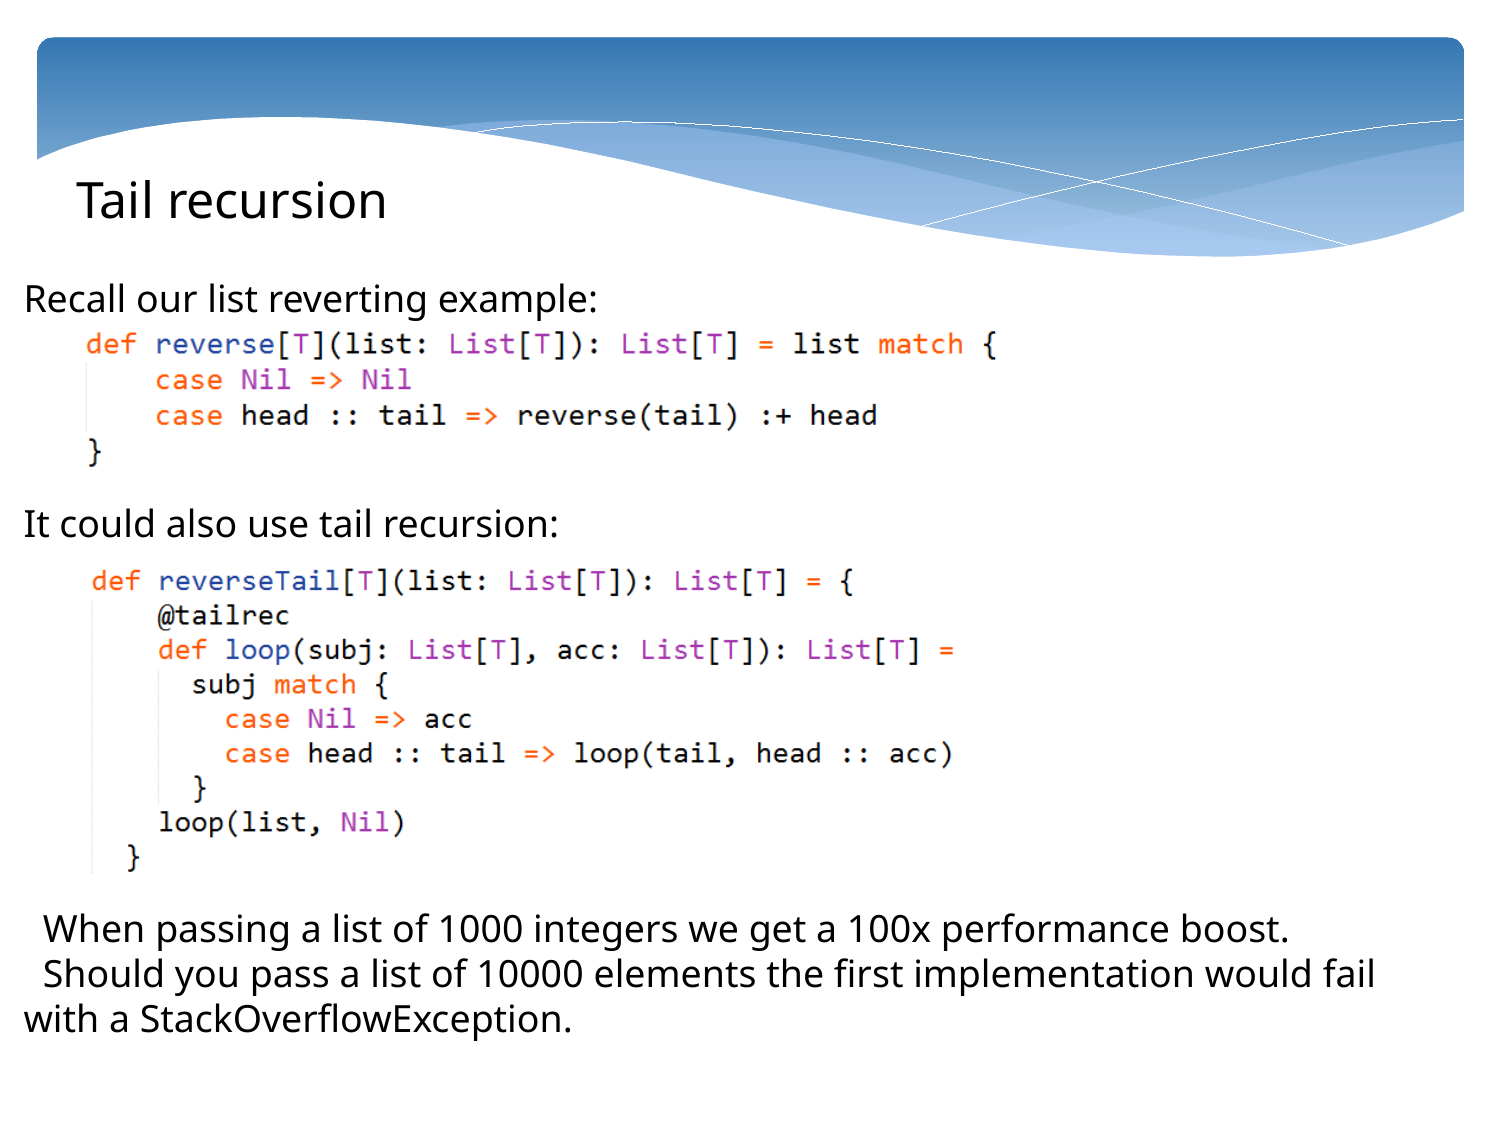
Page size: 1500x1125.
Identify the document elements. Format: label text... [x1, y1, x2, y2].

picture [88, 564, 999, 879]
picture [76, 323, 1011, 474]
text_box Recall our list reverting example: It could also use tail recursion: When passing a list of 1000 integers we get a 100x performance boost. Should you pass a list of 10000 elements the first implementation would fail with a StackOverflowException. [8, 267, 1402, 1125]
text_box Tail recursion [61, 160, 404, 236]
